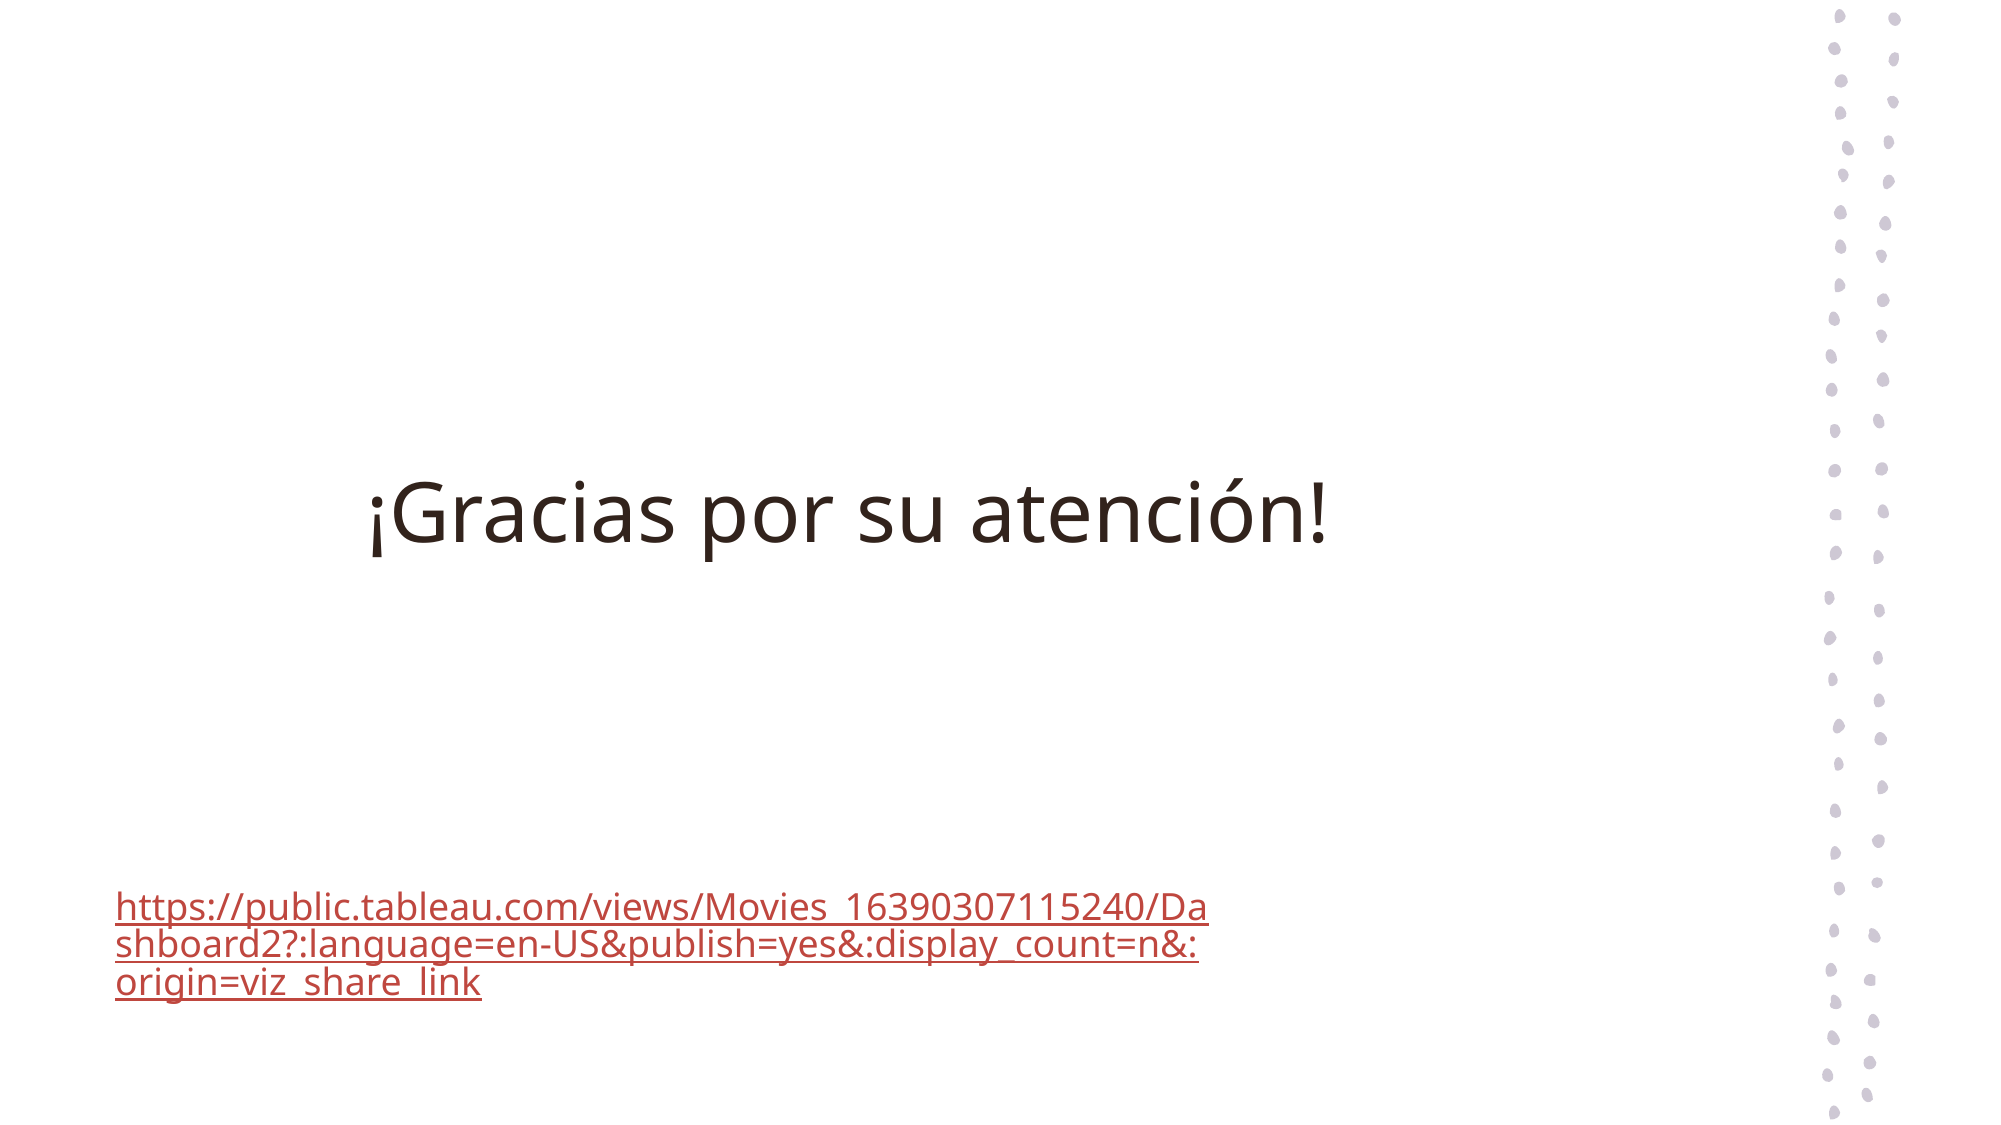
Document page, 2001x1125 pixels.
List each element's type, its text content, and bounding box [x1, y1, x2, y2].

title ¡Gracias por su atención! [351, 400, 1933, 618]
text_box https://public.tableau.com/views/Movies_16390307115240/Dashboard2?:language=en-US&publish=yes&:display_count=n&:origin=viz_share_link [100, 875, 1234, 941]
